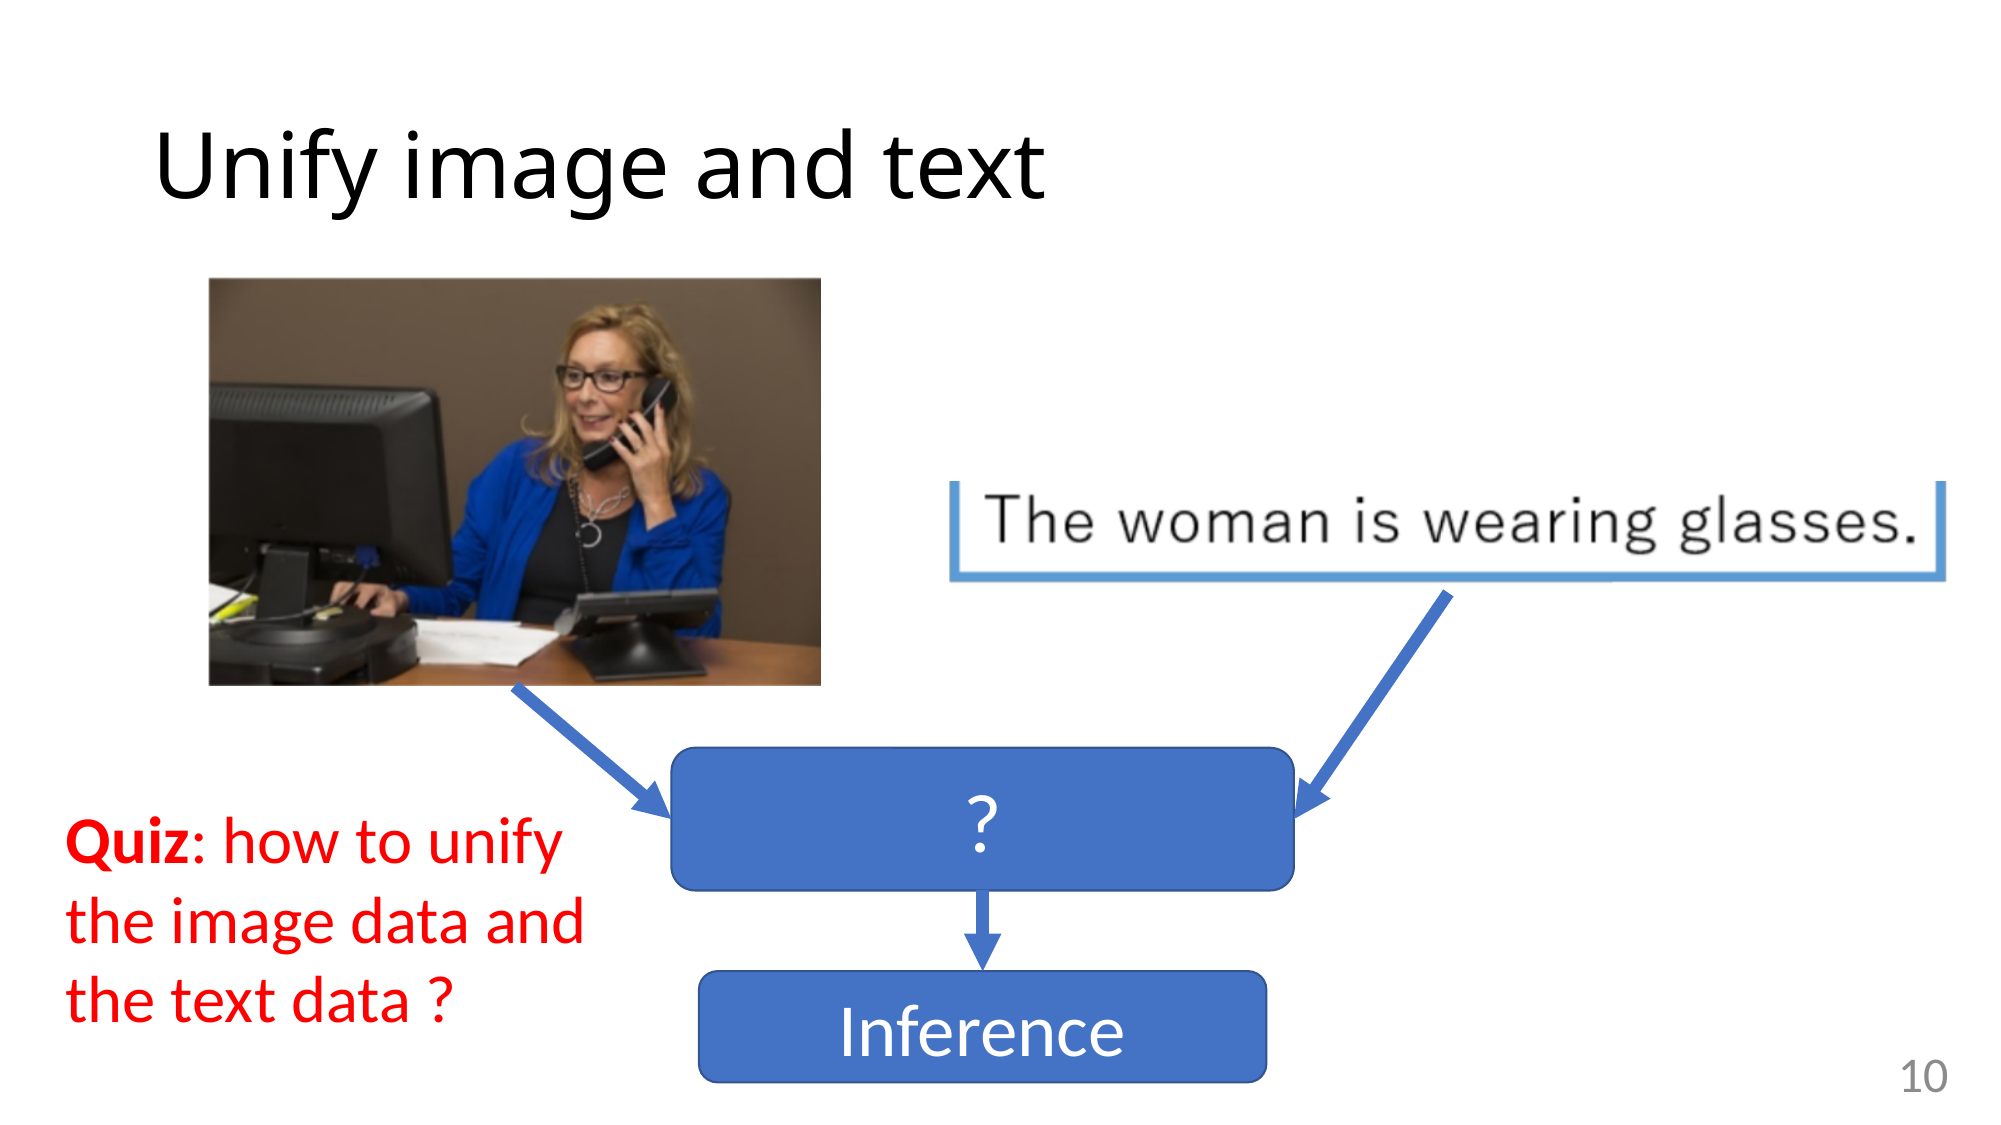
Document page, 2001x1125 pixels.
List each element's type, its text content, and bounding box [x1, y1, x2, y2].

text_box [1293, 592, 1449, 820]
slide_number 10 [1513, 1042, 1964, 1103]
title Unify image and text [137, 59, 1863, 278]
text_box Inference [697, 970, 1268, 1084]
text_box ? [670, 746, 1295, 892]
text_box Quiz: how to unify the image data and the text data ? [50, 789, 630, 1044]
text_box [514, 686, 672, 820]
picture [937, 481, 1960, 593]
picture [208, 277, 821, 687]
